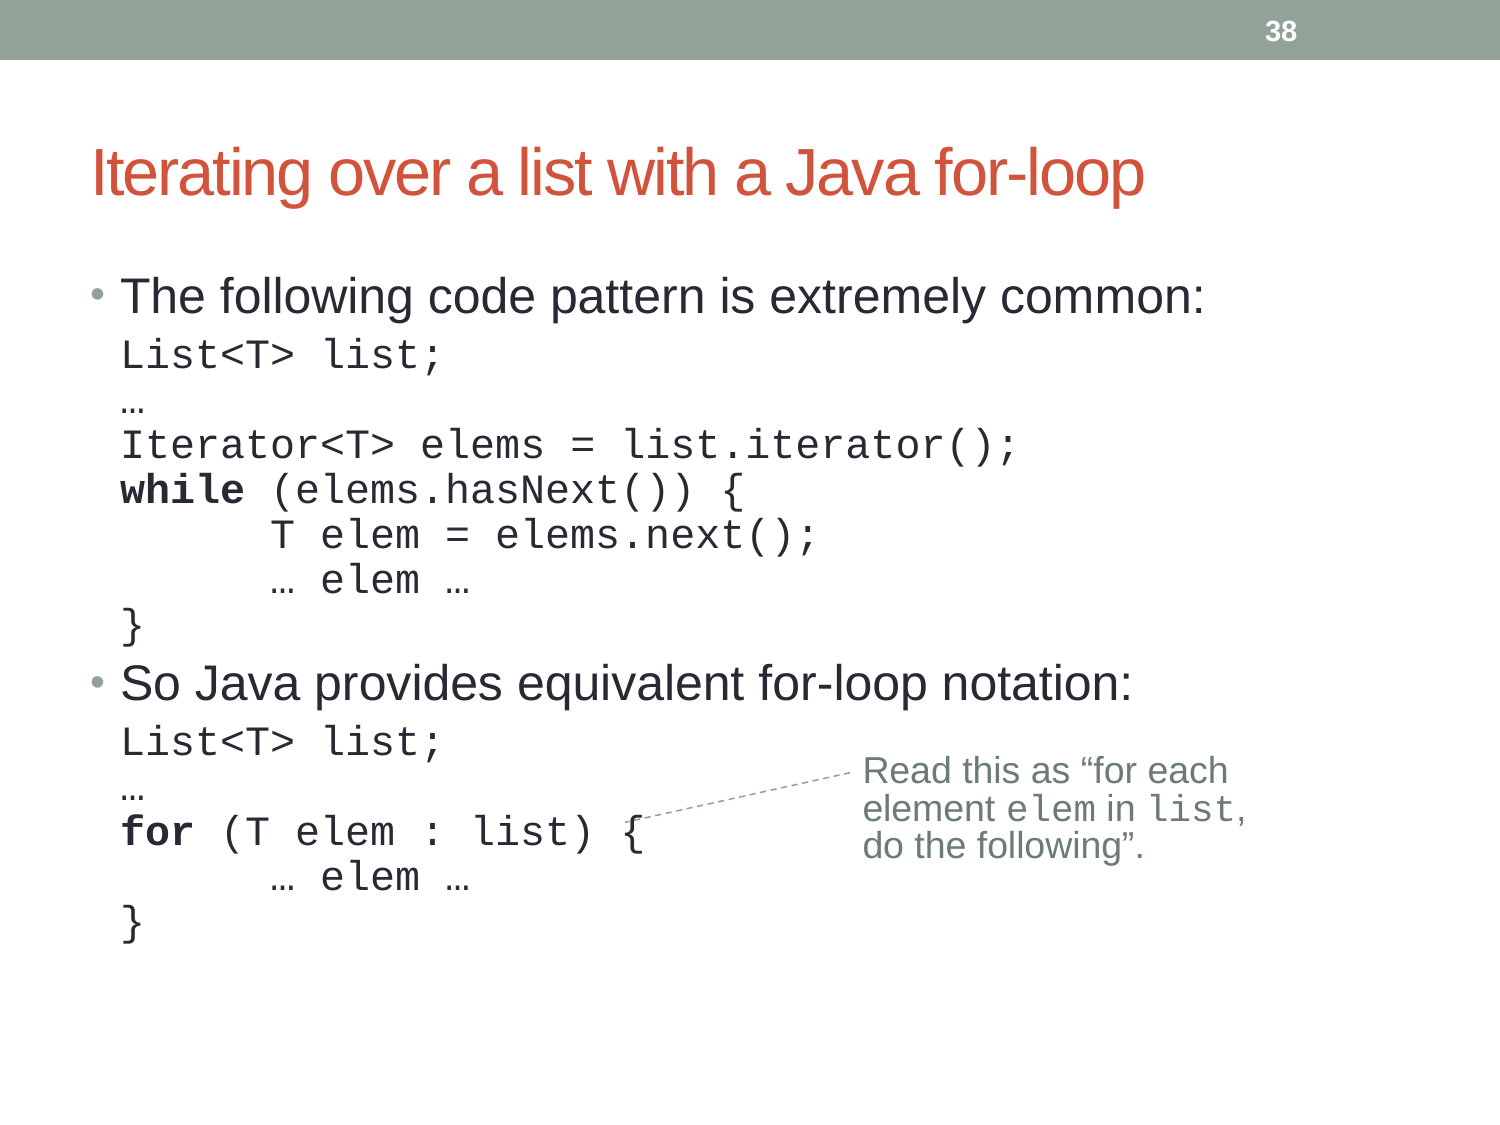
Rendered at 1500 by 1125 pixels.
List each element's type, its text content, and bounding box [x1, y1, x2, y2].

text_box Read this as “for each element elem in list, do the following”. [863, 754, 1270, 872]
title Iterating over a list with a Java for-loop [75, 87, 1425, 250]
list The following code pattern is extremely common: List<T> list; … Iterator<T> elems = list.iterator(); while (elems.hasNext()) { T elem = elems.next(); … elem … } So Java provides equivalent for-loop notation: List<T> list; … for (T elem : list) { … elem … } [75, 262, 1425, 1063]
slide_number 38 [1250, 3, 1425, 57]
